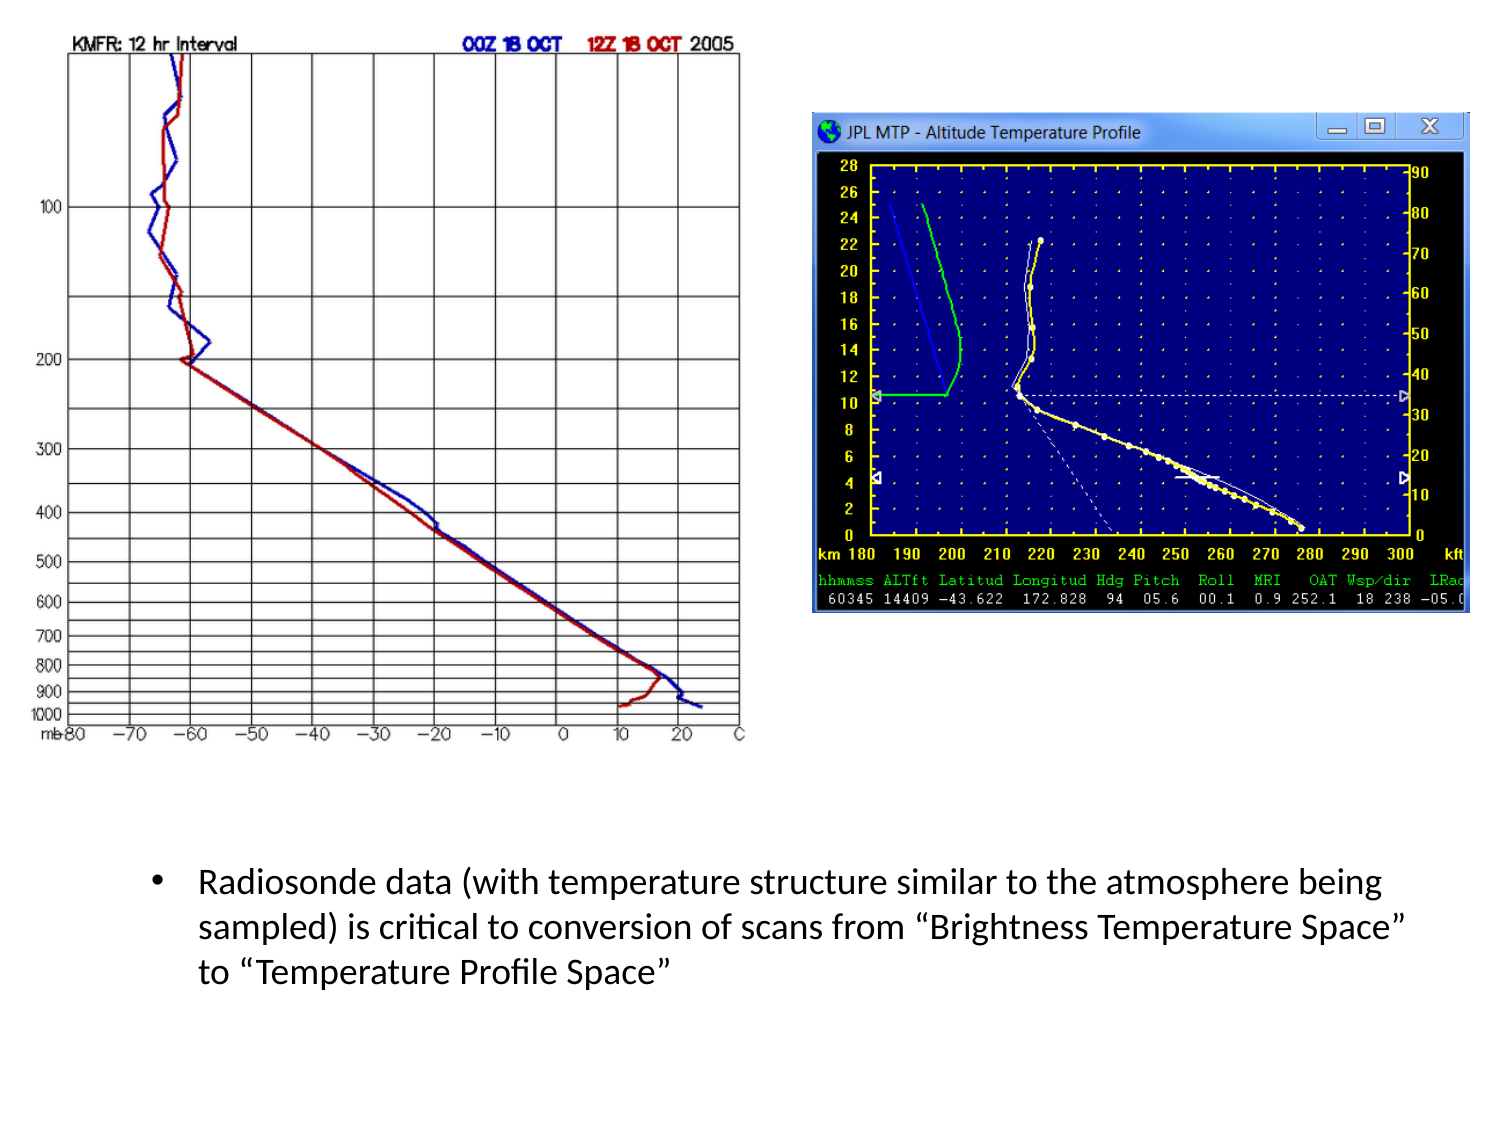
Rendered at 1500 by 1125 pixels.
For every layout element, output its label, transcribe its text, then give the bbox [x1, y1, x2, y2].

text_box Radiosonde data (with temperature structure similar to the atmosphere being sampled) is critical to conversion of scans from “Brightness Temperature Space” to “Temperature Profile Space” [136, 849, 1438, 1045]
picture [812, 112, 1471, 613]
picture [12, 24, 782, 763]
